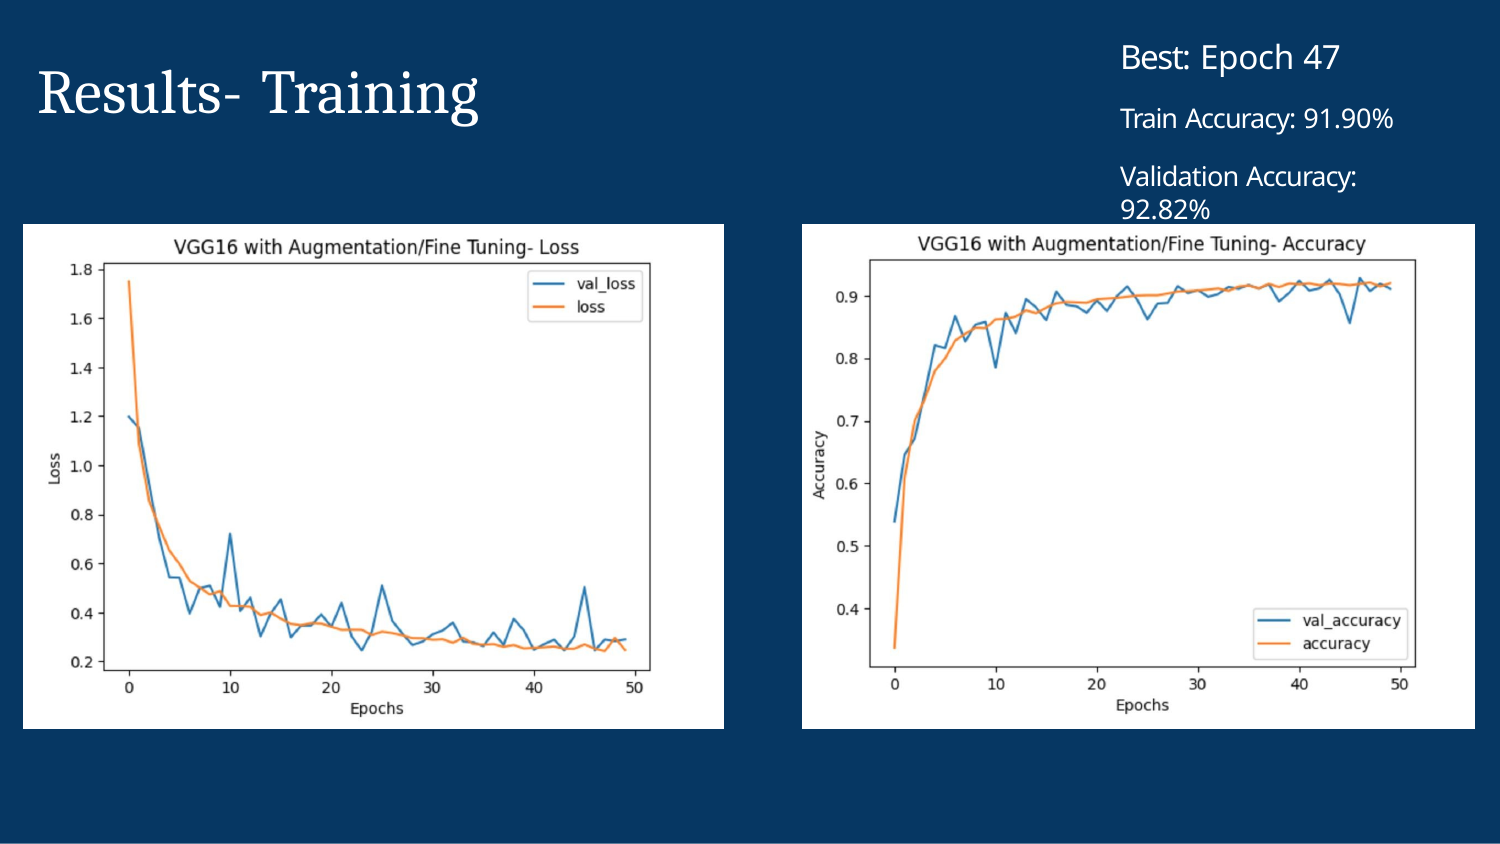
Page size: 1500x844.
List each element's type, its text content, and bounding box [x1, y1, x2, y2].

picture [802, 224, 1476, 730]
picture [23, 224, 724, 730]
text_box Best: Epoch 47 Train Accuracy: 91.90% Validation Accuracy: 92.82% [1118, 34, 1447, 223]
title Results- Training [35, 48, 513, 192]
